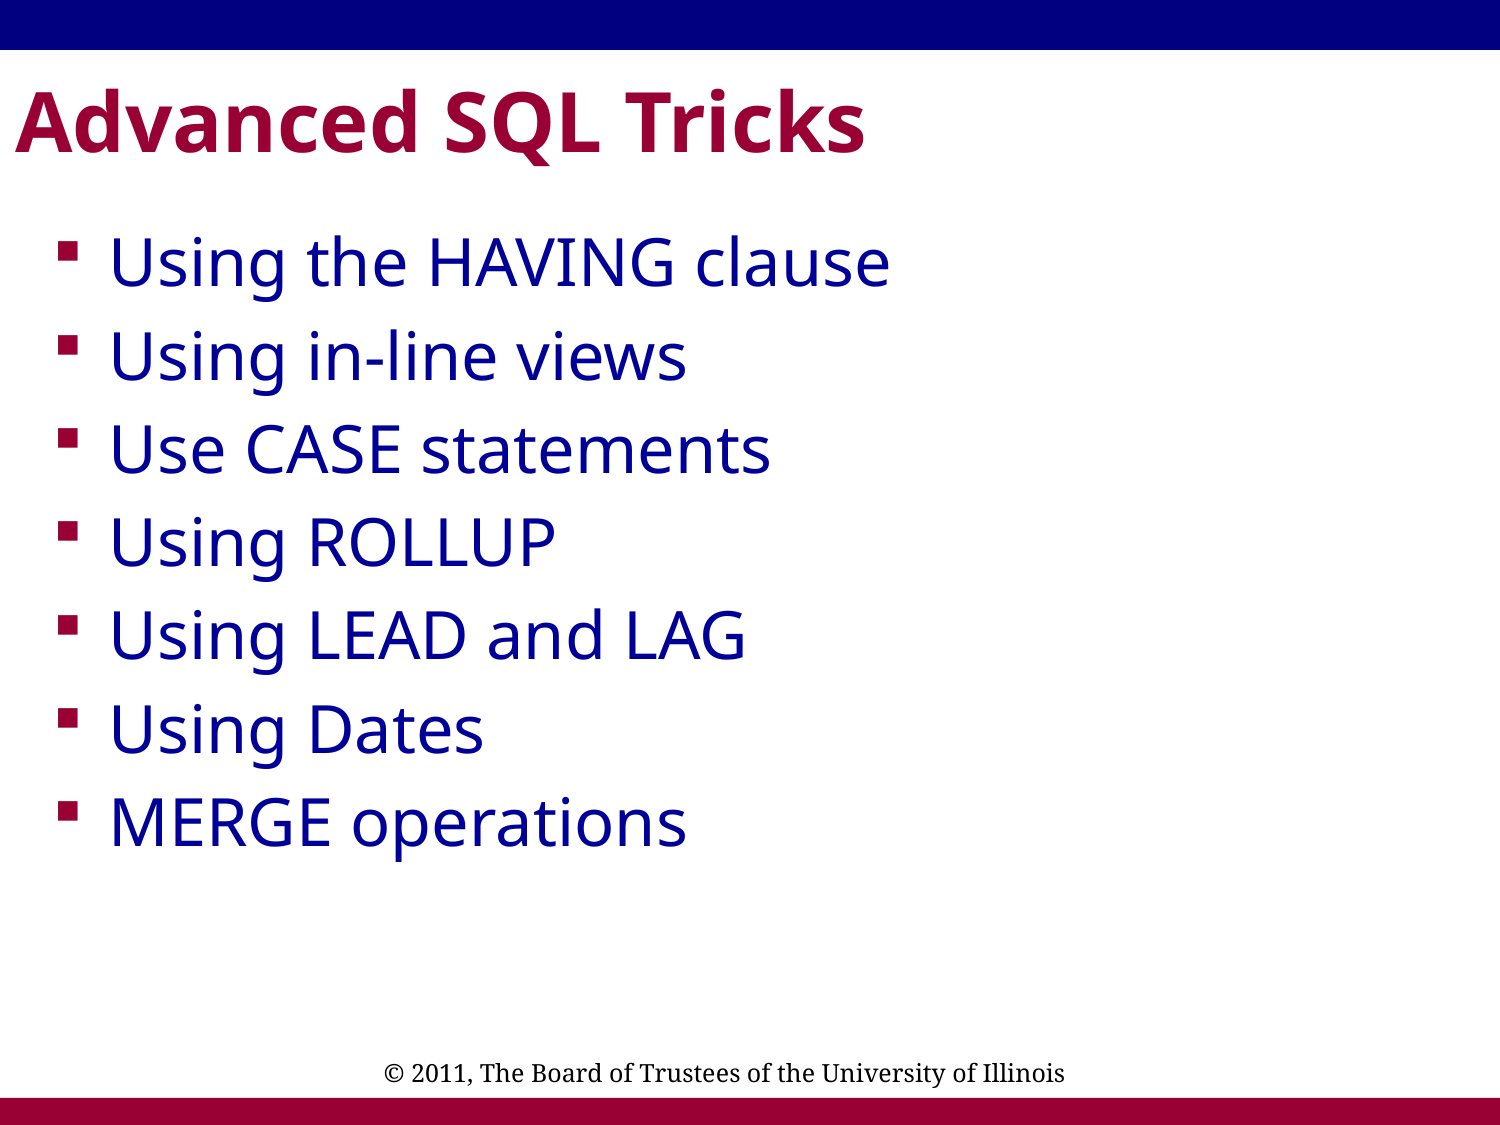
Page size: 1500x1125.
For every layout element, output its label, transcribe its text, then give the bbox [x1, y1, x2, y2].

footer © 2011, The Board of Trustees of the University of Illinois [324, 1049, 1126, 1125]
list Using the HAVING clause Using in-line views Use CASE statements Using ROLLUP Using LEAD and LAG Using Dates MERGE operations [37, 212, 1313, 1038]
title Advanced SQL Tricks [0, 24, 1276, 213]
